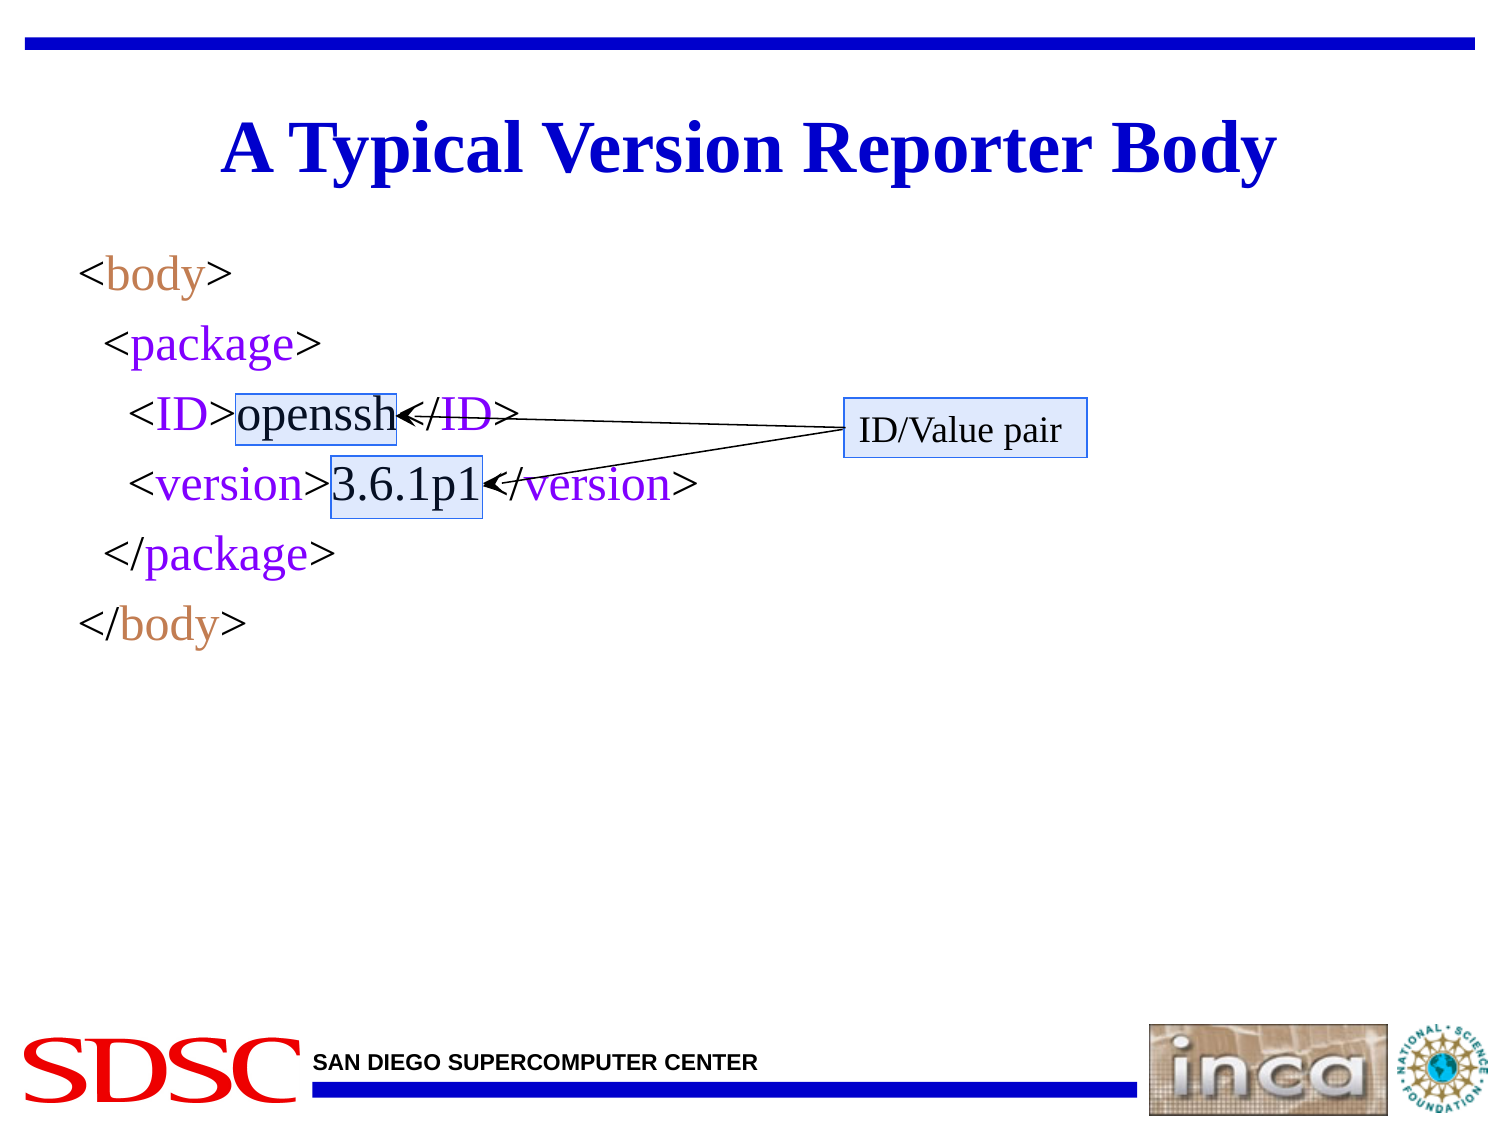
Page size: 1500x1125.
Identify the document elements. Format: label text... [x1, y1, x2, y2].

list <body> <package> <ID>openssh</ID> <version>3.6.1p1</version> </package> </body> [61, 232, 1376, 926]
title A Typical Version Reporter Body [24, 61, 1476, 234]
picture [1149, 1024, 1388, 1116]
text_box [235, 393, 1088, 520]
picture [24, 1037, 300, 1103]
picture [1397, 1024, 1488, 1113]
